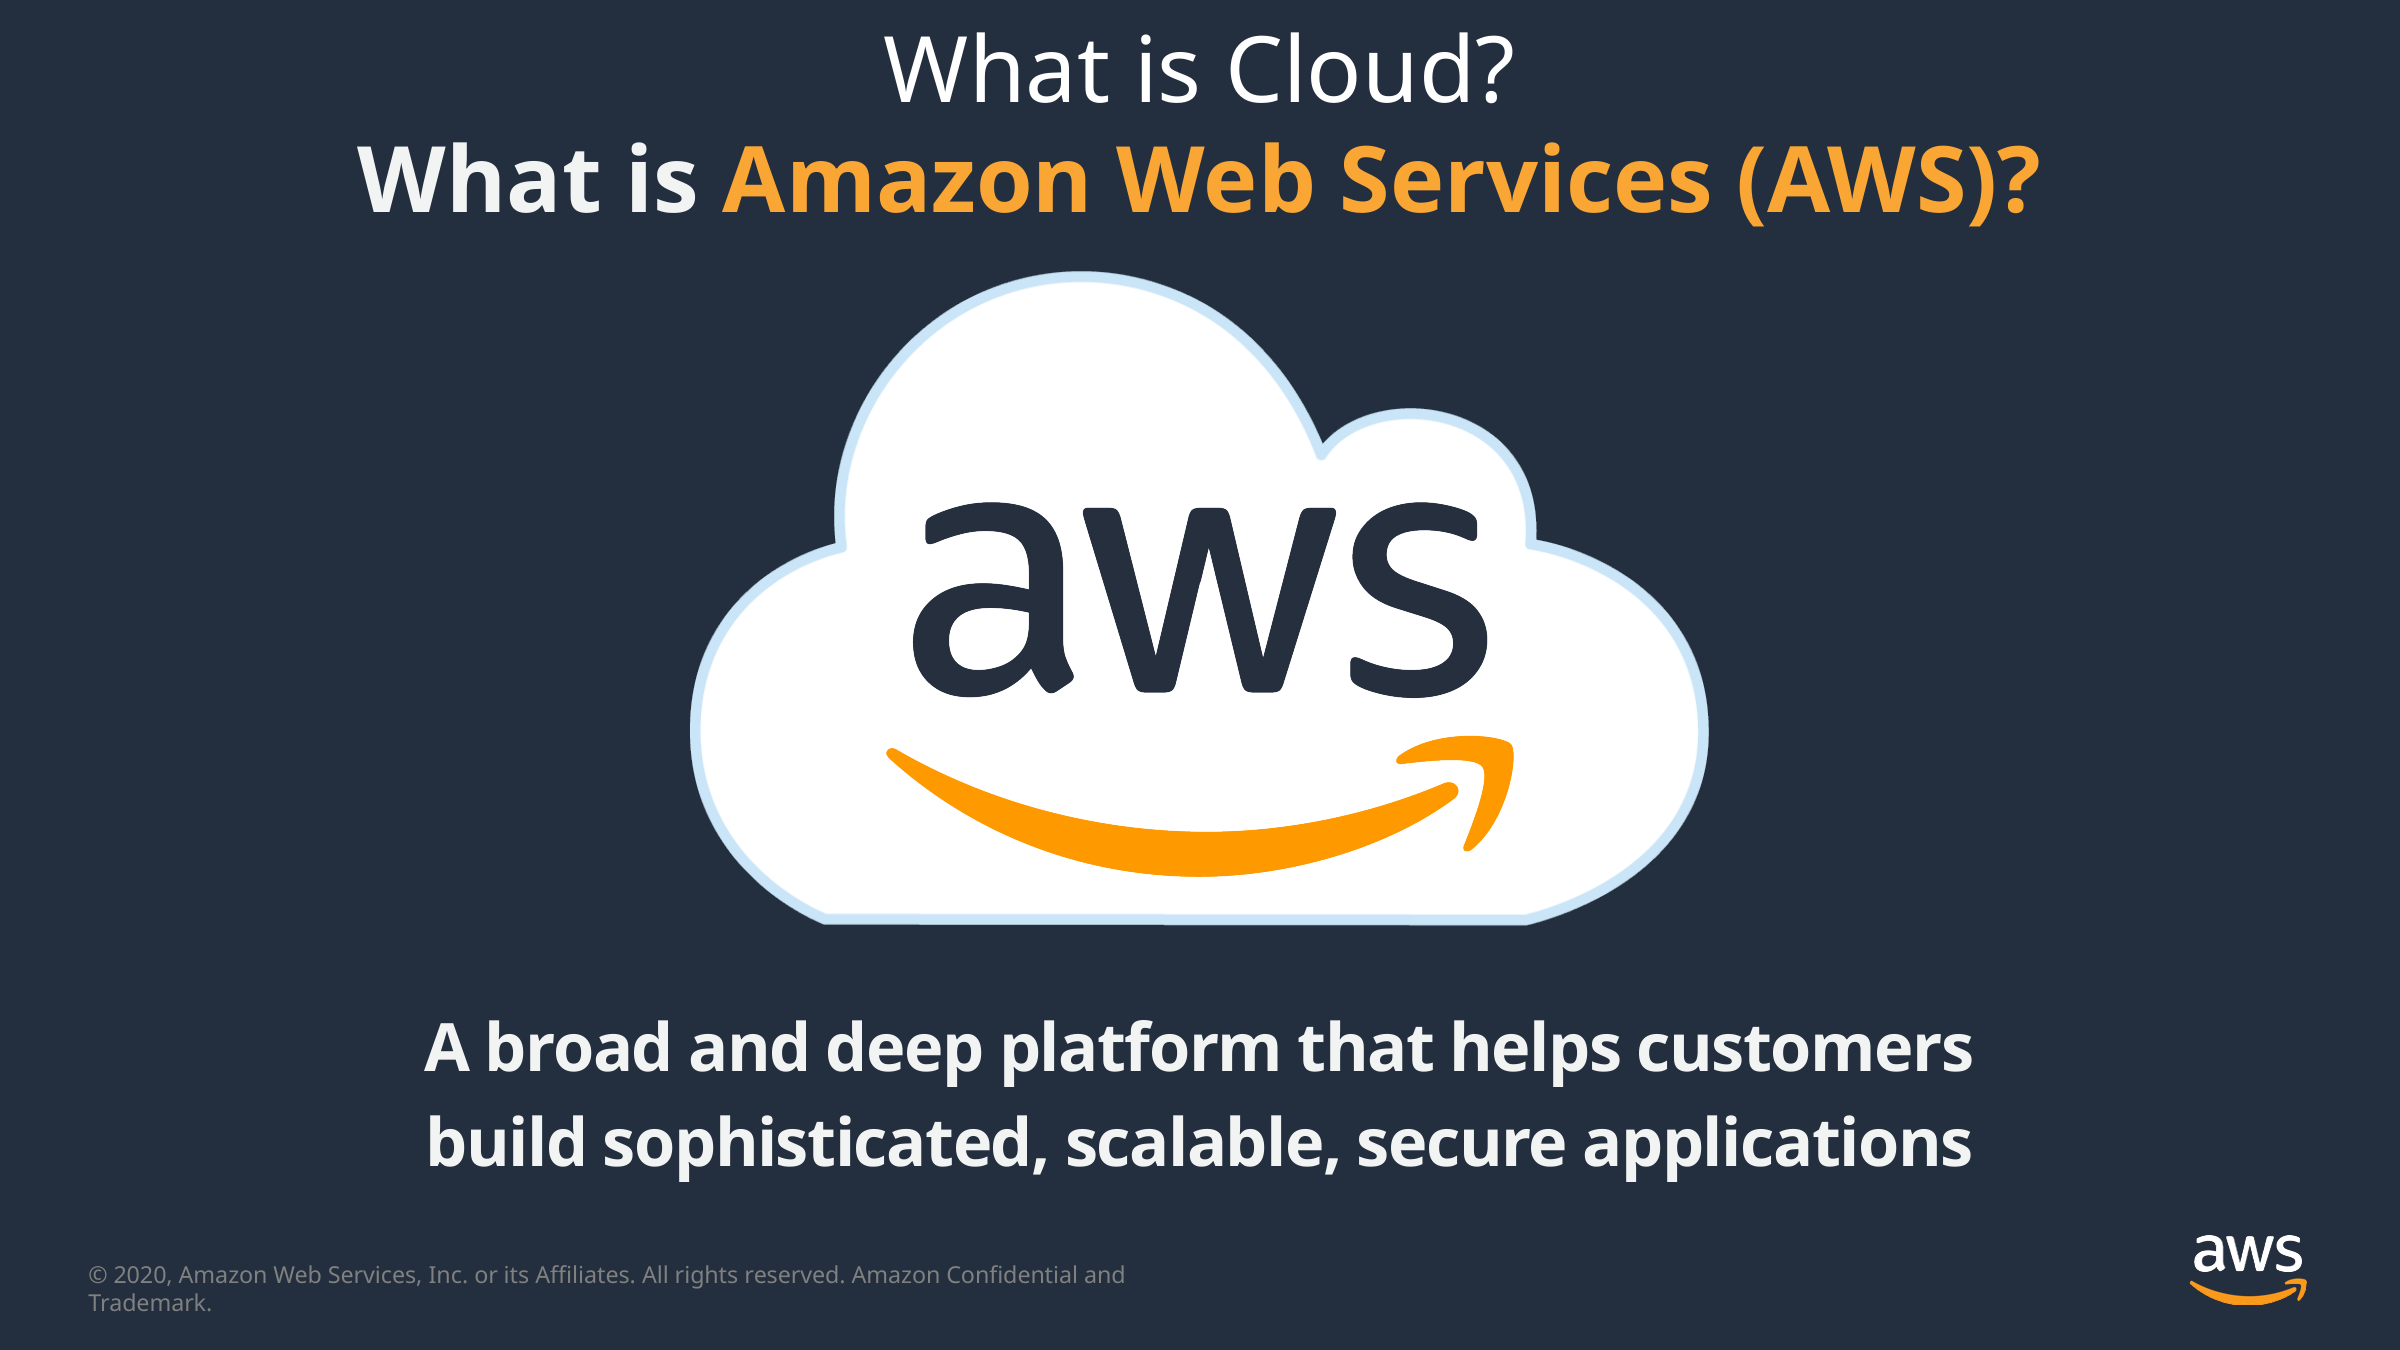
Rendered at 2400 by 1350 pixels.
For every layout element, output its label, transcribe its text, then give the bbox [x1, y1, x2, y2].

picture [2189, 1235, 2307, 1306]
text_box A broad and deep platform that helps customers build sophisticated, scalable, secure applications [309, 985, 2091, 1185]
text_box What is Cloud? What is Amazon Web Services (AWS)? [305, 58, 2095, 183]
picture [663, 62, 1737, 1136]
